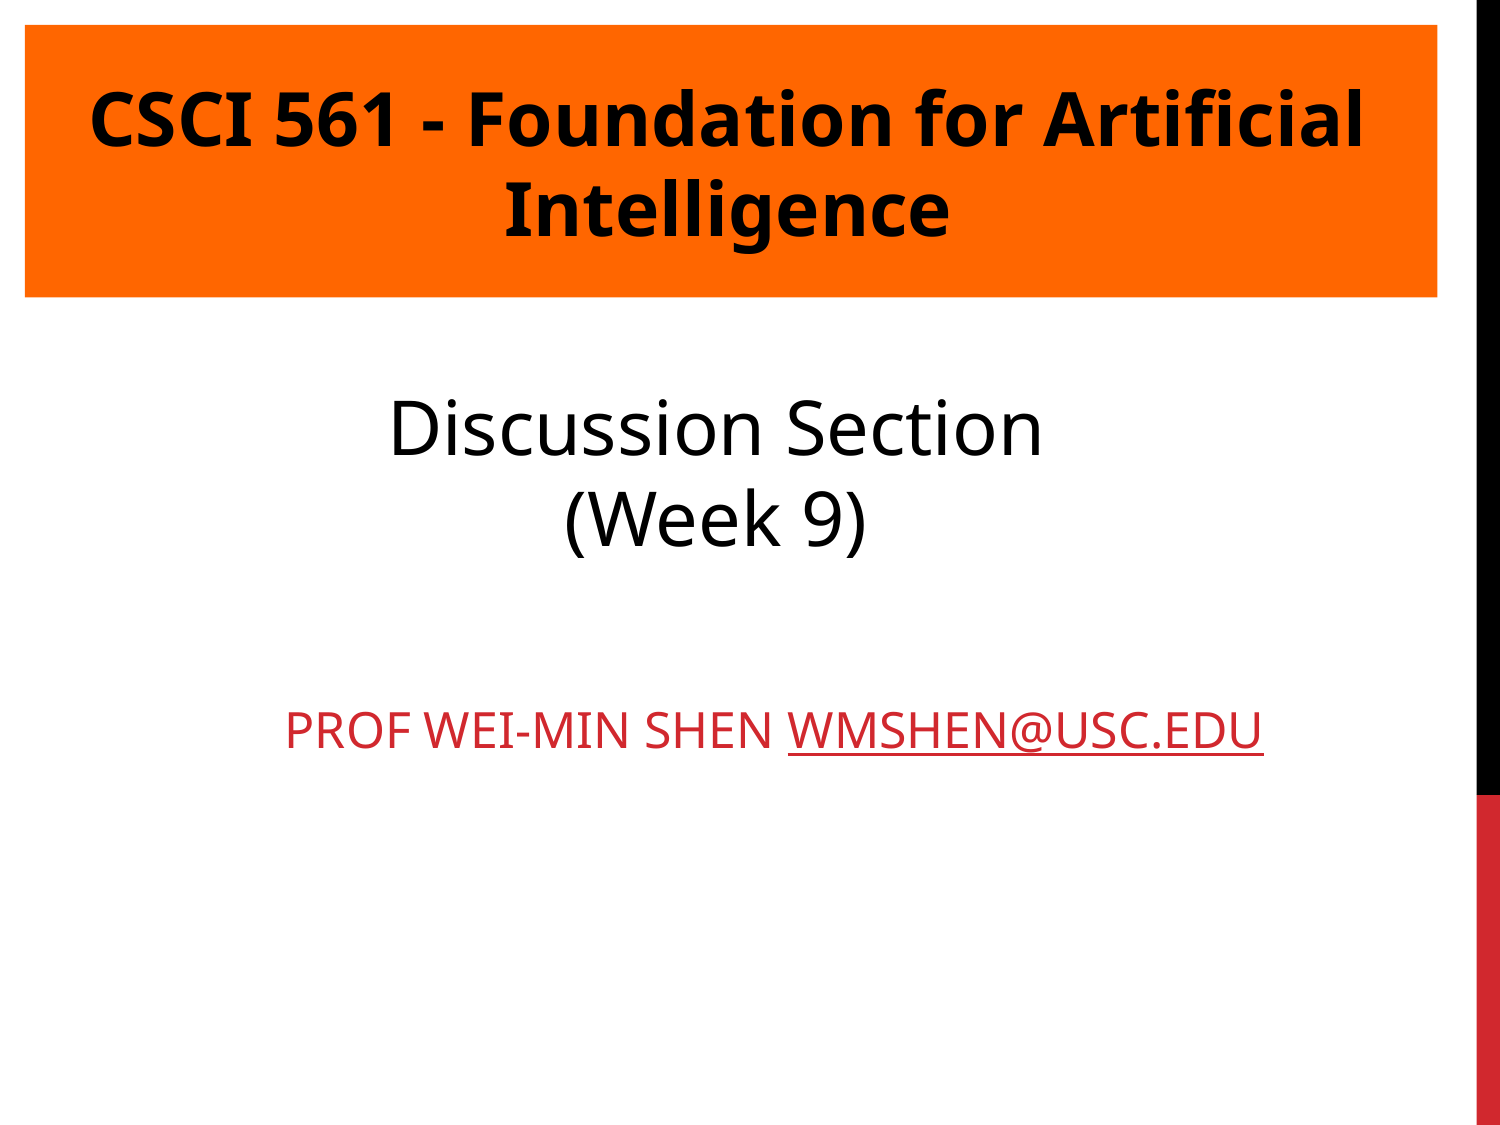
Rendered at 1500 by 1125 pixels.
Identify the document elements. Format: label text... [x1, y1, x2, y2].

title Discussion Section (Week 9) [157, 371, 1276, 570]
text_box CSCI 561 - Foundation for Artificial Intelligence [24, 24, 1438, 298]
subtitle PROF WEI-MIN SHEN WMSHEN@USC.EDU [130, 691, 1419, 824]
